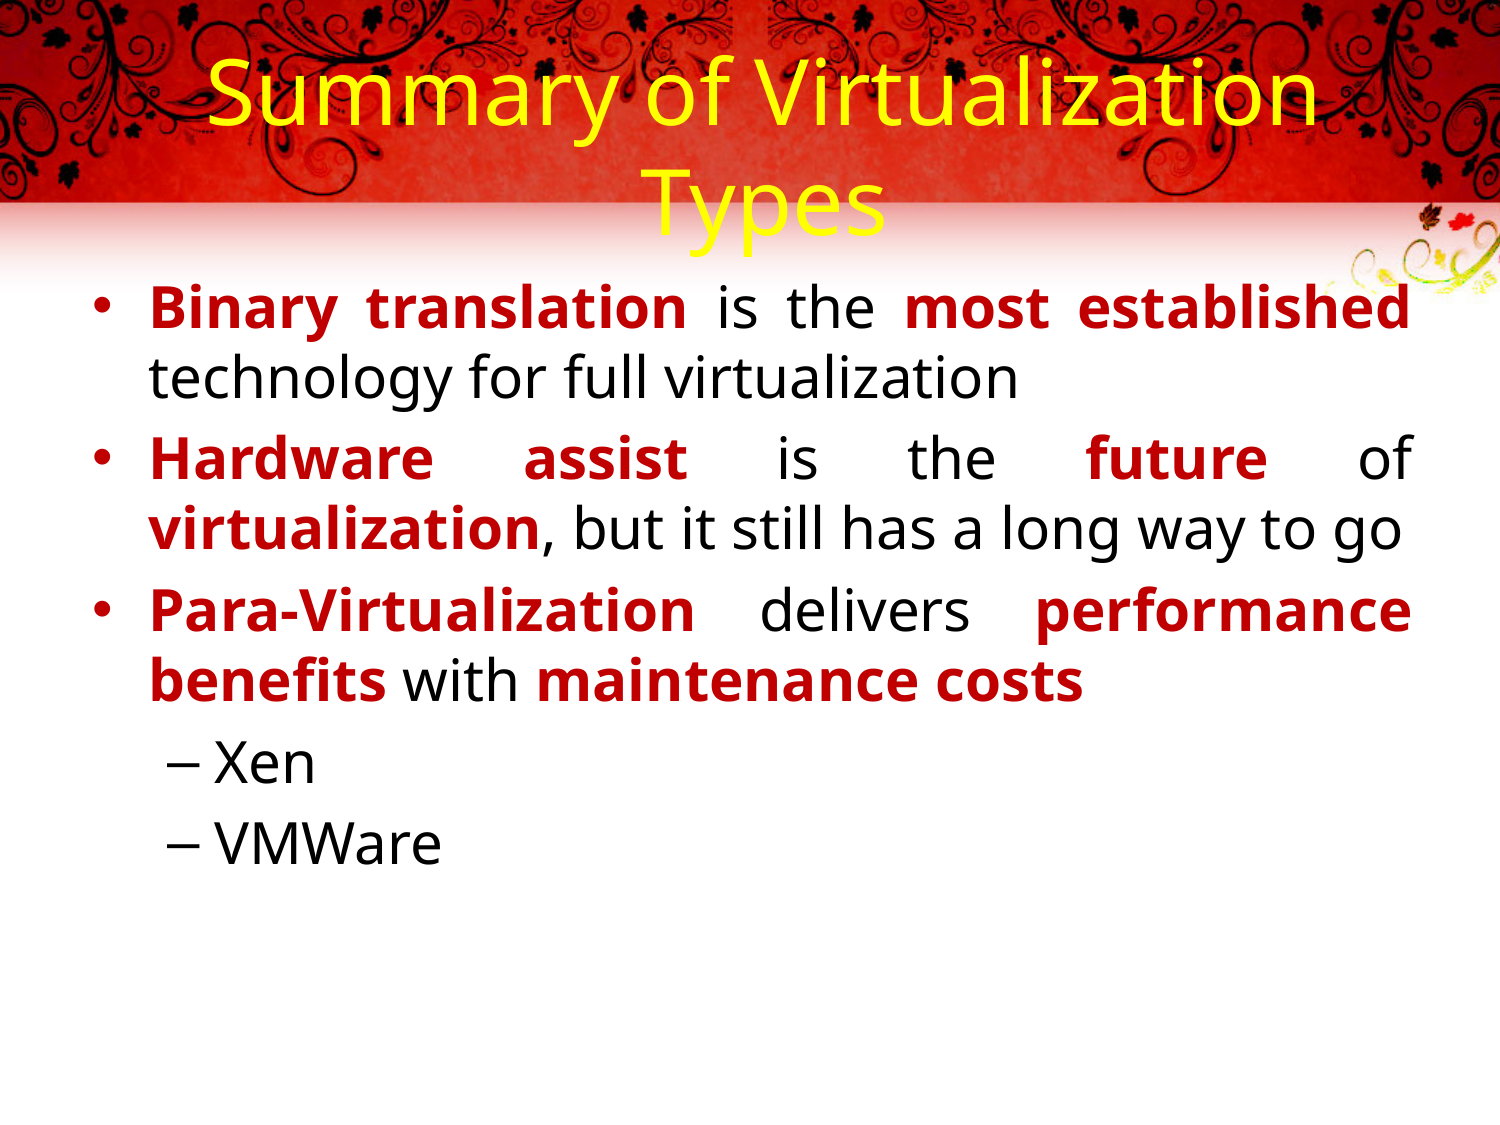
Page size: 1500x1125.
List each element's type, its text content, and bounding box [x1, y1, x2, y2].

title Summary of Virtualization Types [89, 87, 1441, 201]
list Binary translation is the most established technology for full virtualization Hardware assist is the future of virtualization, but it still has a long way to go Para-Virtualization delivers performance benefits with maintenance costs Xen VMWare [77, 262, 1428, 1006]
picture [0, 0, 1500, 1125]
